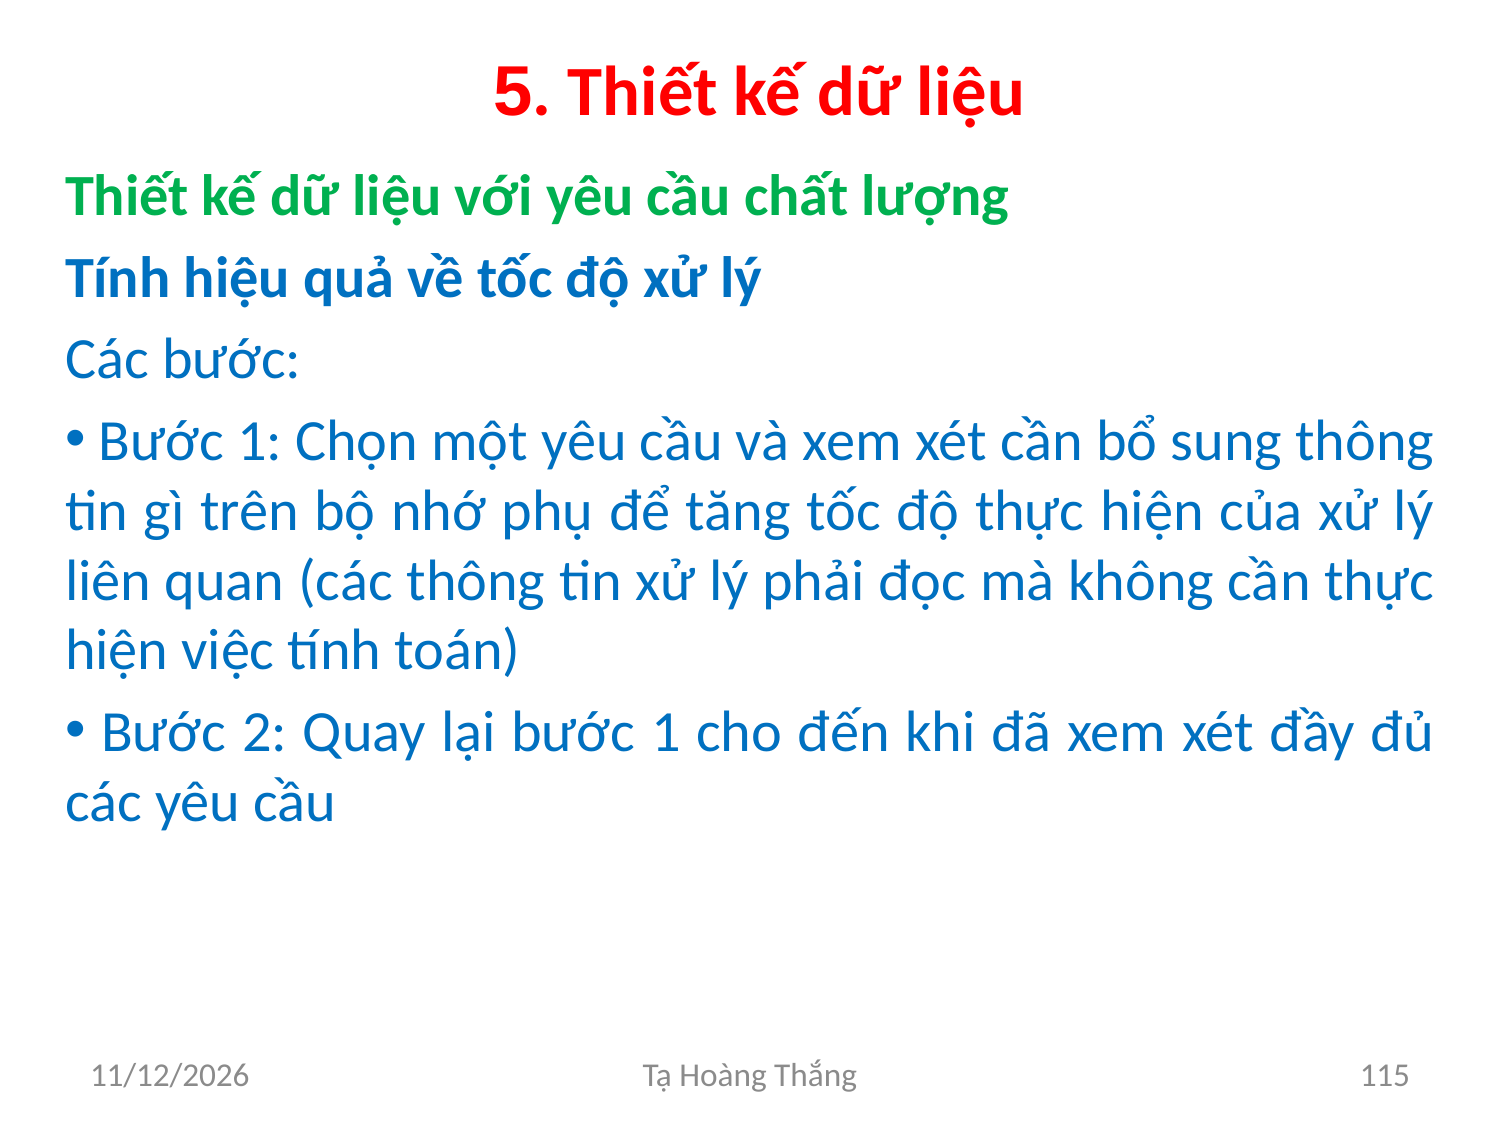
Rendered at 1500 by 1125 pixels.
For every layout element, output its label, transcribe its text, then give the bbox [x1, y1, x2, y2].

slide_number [75, 1042, 425, 1103]
subtitle Thiết kế dữ liệu với yêu cầu chất lượng Tính hiệu quả về tốc độ xử lý Các bước: Bước 1: Chọn một yêu cầu và xem xét cần bổ sung thông tin gì trên bộ nhớ phụ để tăng tốc độ thực hiện của xử lý liên quan (các thông tin xử lý phải đọc mà không cần thực hiện việc tính toán) Bước 2: Quay lại bước 1 cho đến khi đã xem xét đầy đủ các yêu cầu [50, 149, 1450, 1063]
title 5. Thiết kế dữ liệu [75, 37, 1425, 138]
slide_number 115 [1074, 1042, 1425, 1103]
footer Tạ Hoàng Thắng [512, 1042, 988, 1103]
